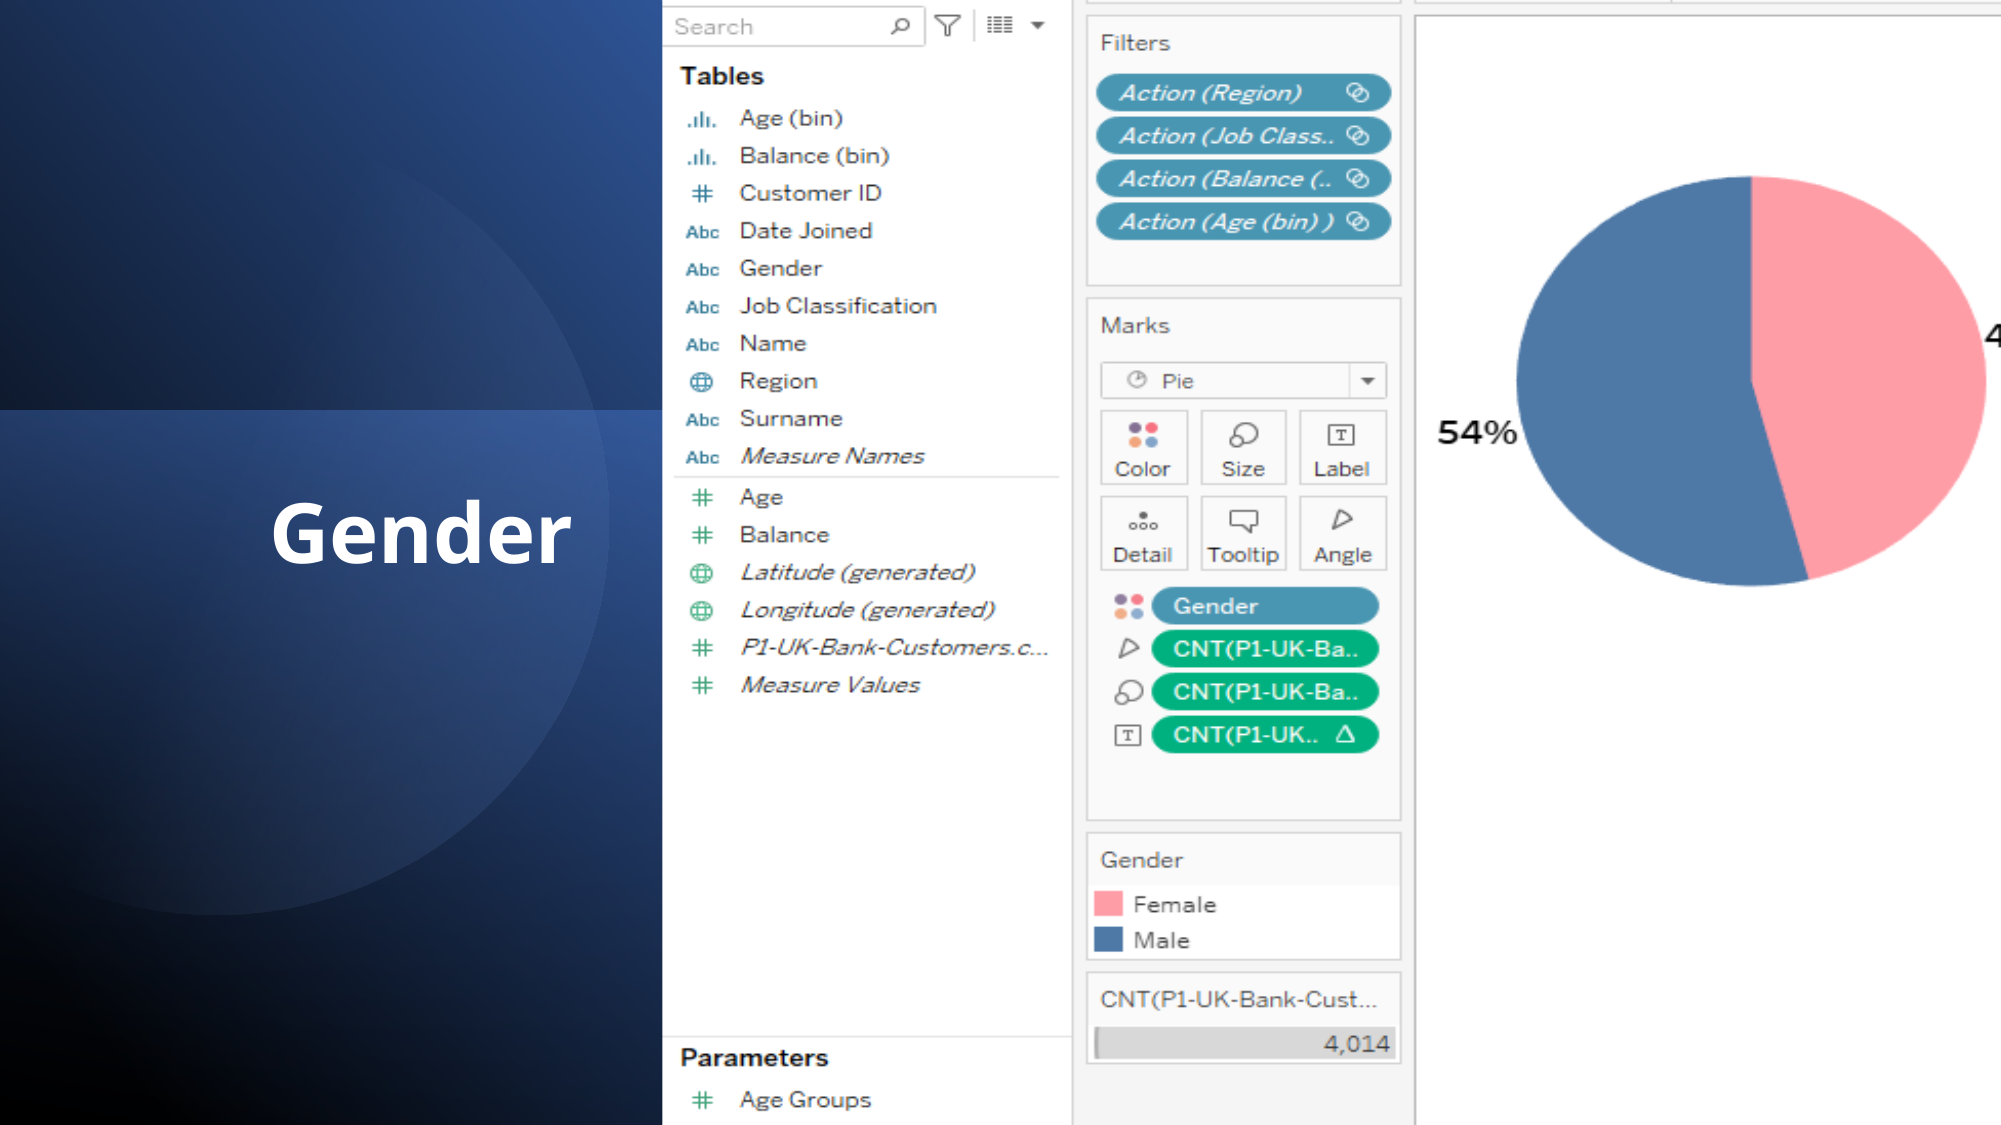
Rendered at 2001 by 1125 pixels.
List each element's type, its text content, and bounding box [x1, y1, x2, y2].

text_box [0, 409, 662, 1125]
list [662, 0, 2000, 1125]
title Gender [87, 484, 589, 1064]
text_box [0, 124, 610, 895]
text_box [0, 0, 662, 409]
